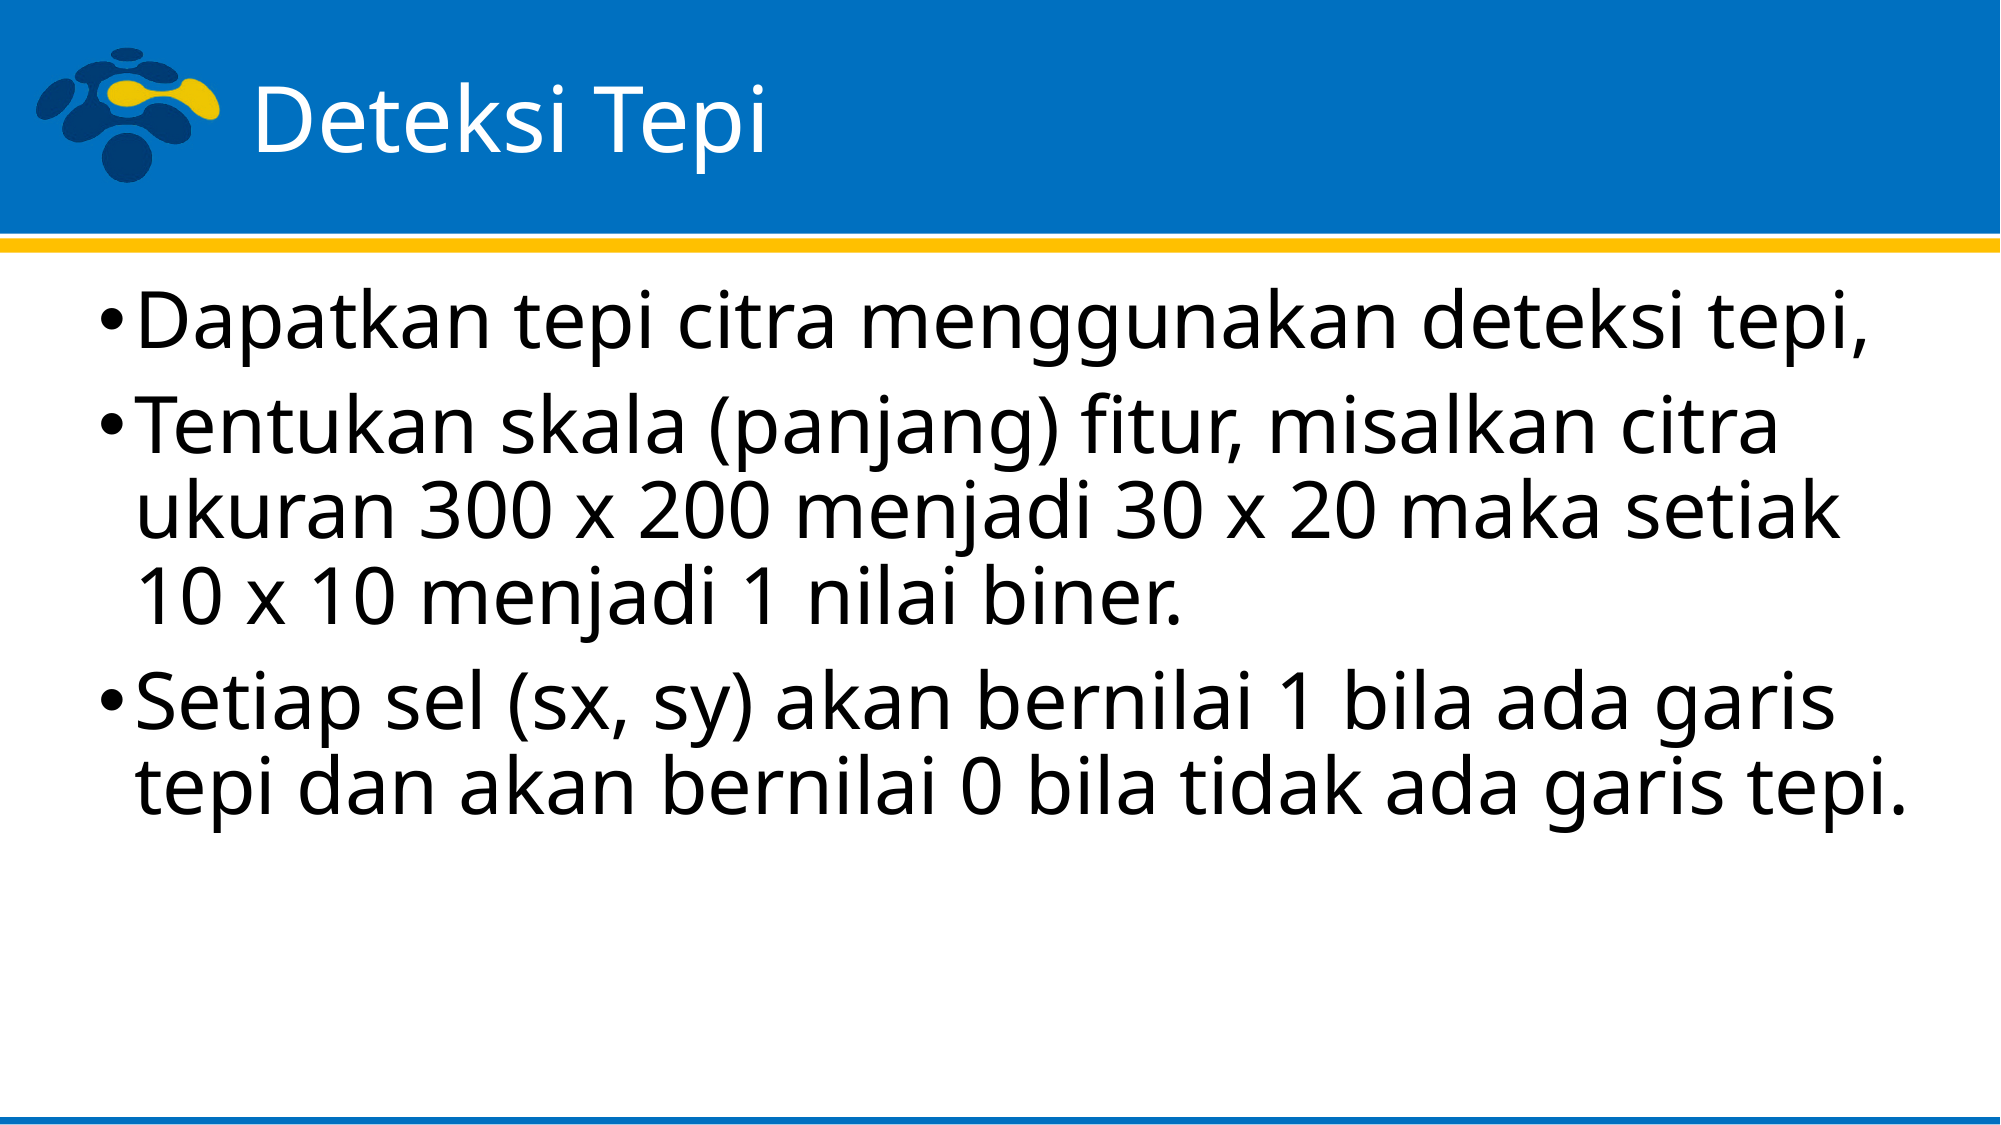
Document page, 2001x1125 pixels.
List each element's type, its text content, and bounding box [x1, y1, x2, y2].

list Dapatkan tepi citra menggunakan deteksi tepi, Tentukan skala (panjang) fitur, misalkan citra ukuran 300 x 200 menjadi 30 x 20 maka setiak 10 x 10 menjadi 1 nilai biner. Setiap sel (sx, sy) akan bernilai 1 bila ada garis tepi dan akan bernilai 0 bila tidak ada garis tepi. [83, 272, 1926, 987]
picture [32, 42, 222, 187]
title Deteksi Tepi [235, 26, 1926, 219]
